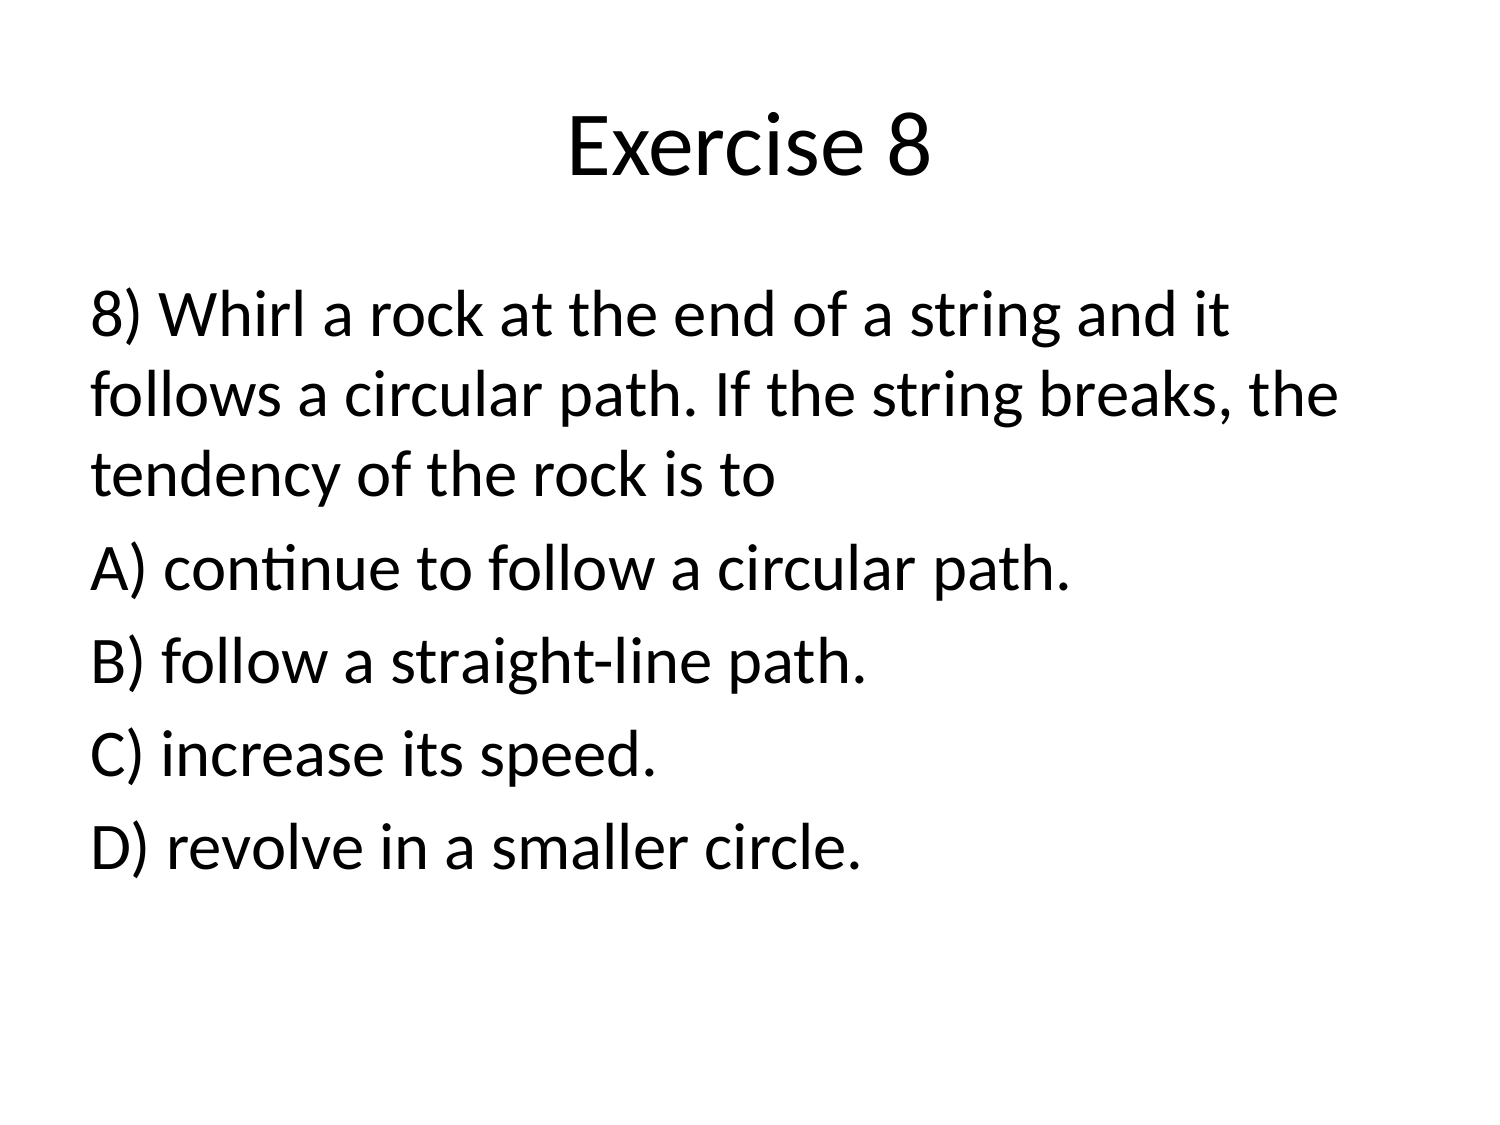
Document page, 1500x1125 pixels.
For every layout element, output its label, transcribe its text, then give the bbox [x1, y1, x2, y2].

title Exercise 8 [75, 45, 1425, 233]
list 8) Whirl a rock at the end of a string and it follows a circular path. If the string breaks, the tendency of the rock is to A) continue to follow a circular path. B) follow a straight-line path. C) increase its speed. D) revolve in a smaller circle. [75, 262, 1450, 1005]
